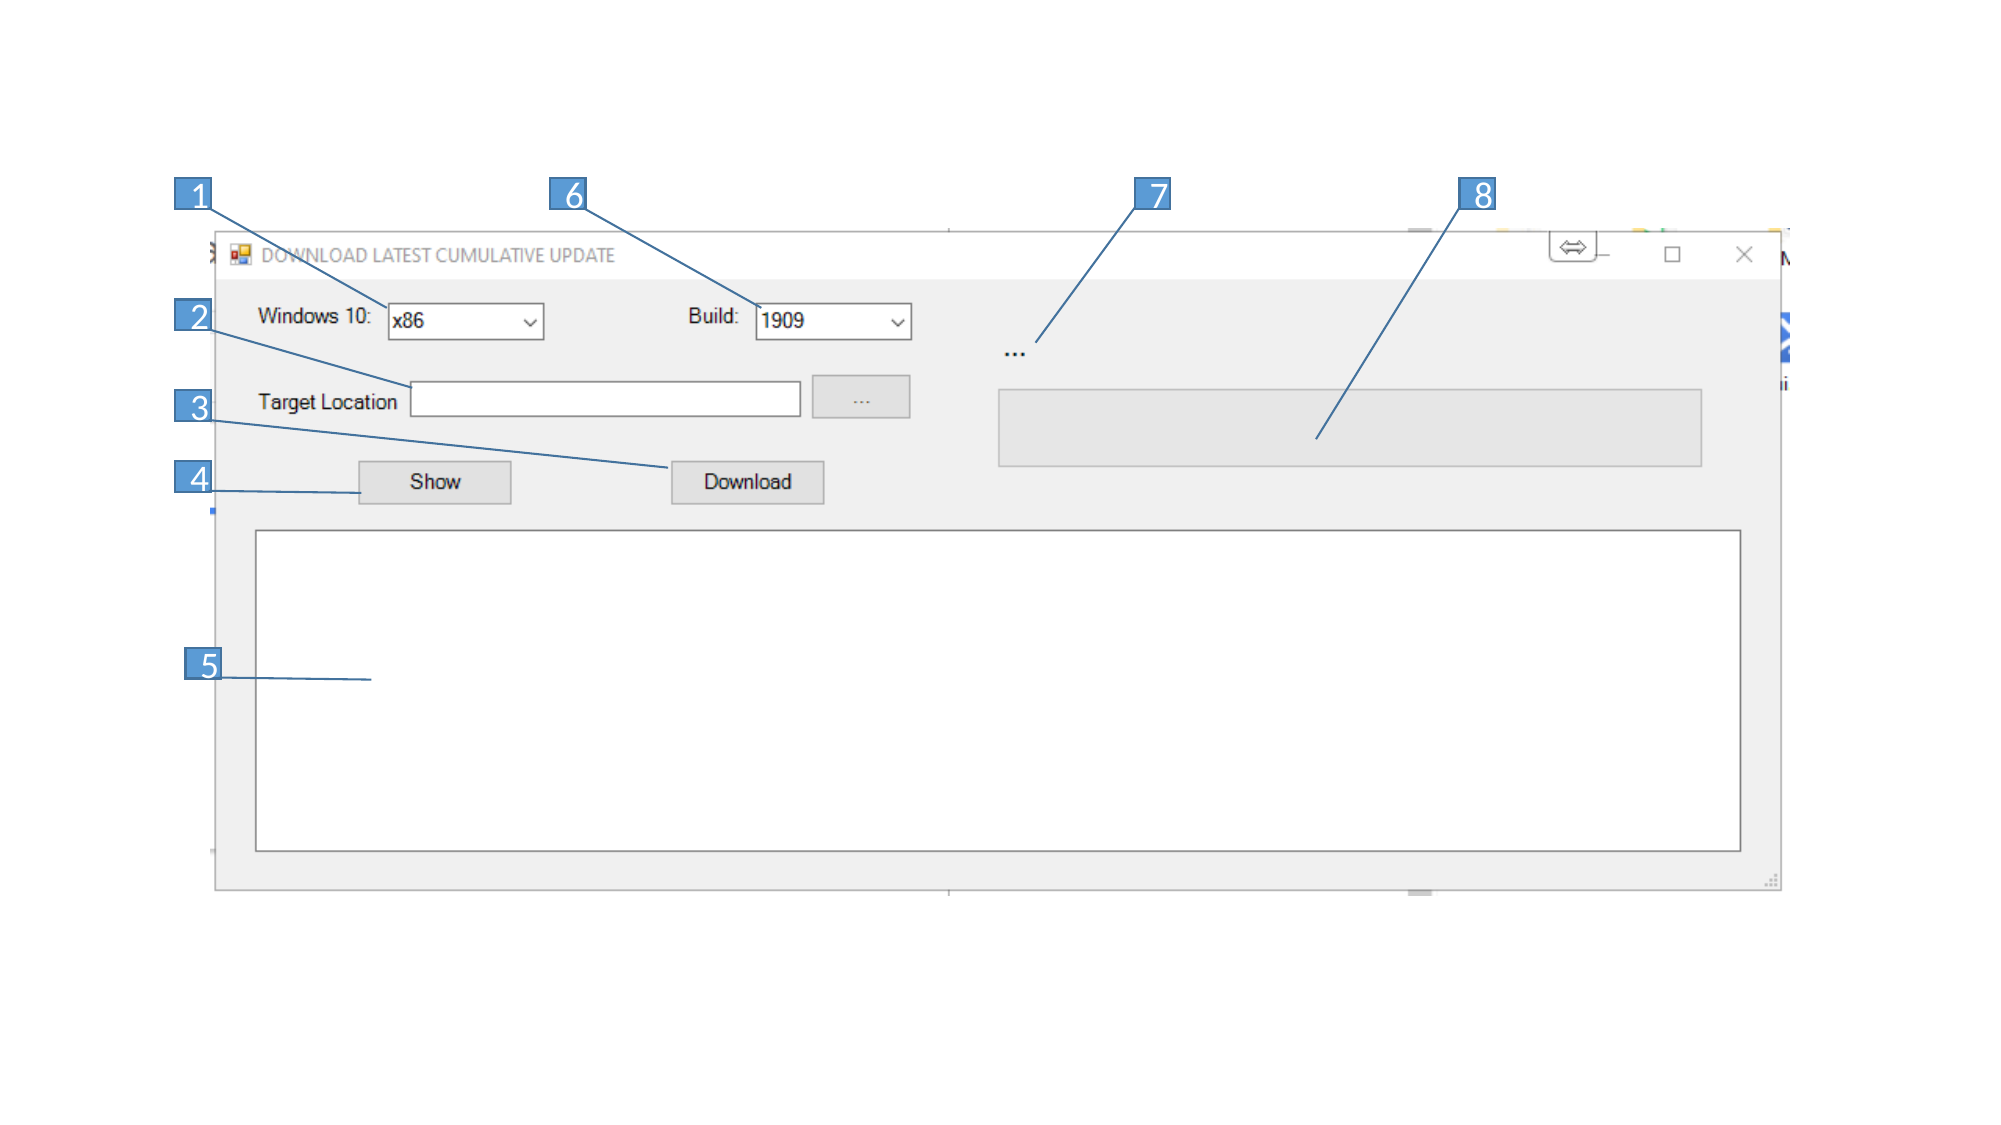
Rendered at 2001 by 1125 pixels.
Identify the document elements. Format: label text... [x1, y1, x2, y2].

text_box 6 [549, 177, 622, 228]
text_box 1 [174, 177, 247, 228]
text_box 4 [174, 460, 210, 493]
text_box 2 [174, 298, 210, 331]
text_box 8 [1445, 177, 1496, 228]
text_box 3 [174, 389, 210, 422]
text_box 7 [1118, 177, 1171, 228]
text_box 5 [184, 647, 210, 680]
picture [210, 228, 1790, 897]
